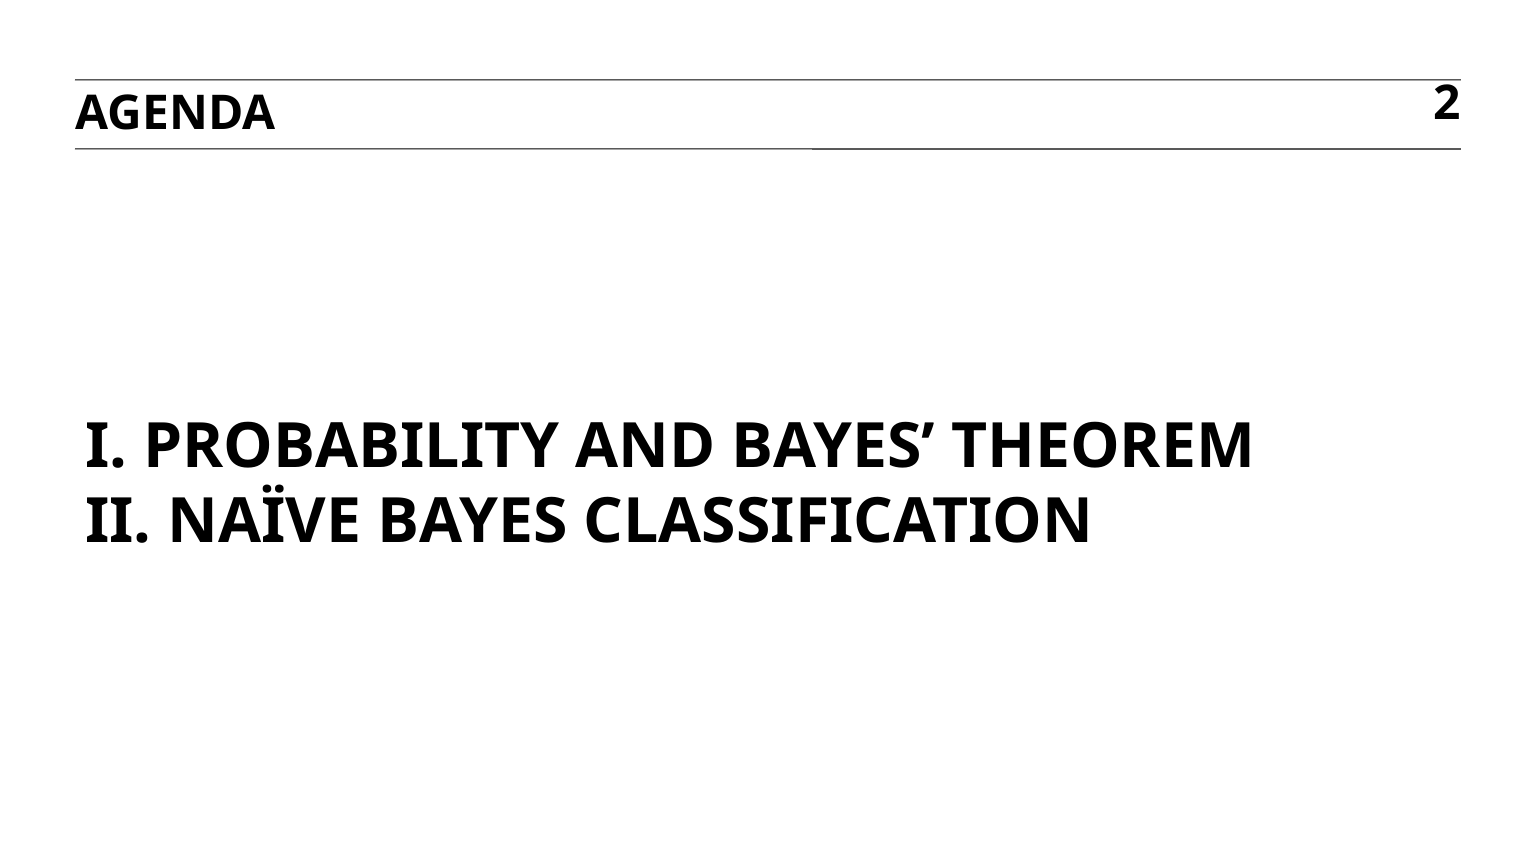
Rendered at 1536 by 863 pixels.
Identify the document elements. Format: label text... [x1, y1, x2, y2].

title I. probability and Bayes’ Theorem iI. Naïve Bayes classification [85, 174, 1468, 782]
slide_number 2 [1419, 86, 1461, 138]
list agenda [60, 81, 1231, 132]
